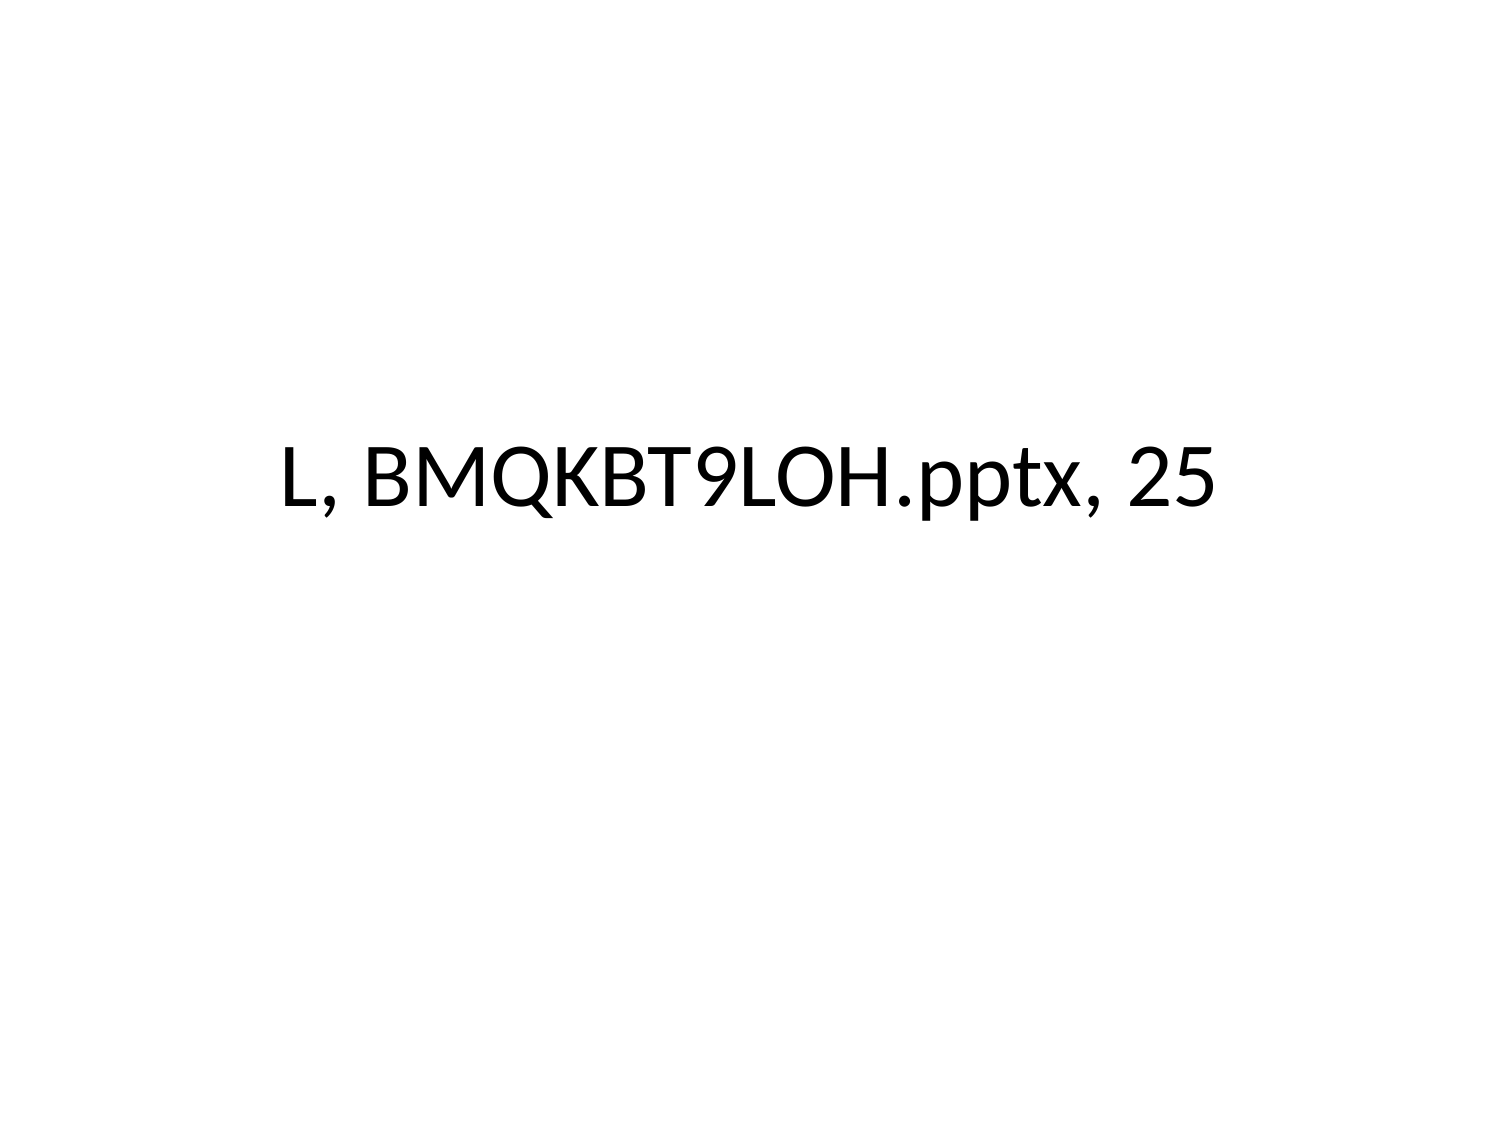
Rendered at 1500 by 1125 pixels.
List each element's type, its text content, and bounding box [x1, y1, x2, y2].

title L, BMQKBT9LOH.pptx, 25 [112, 349, 1388, 591]
